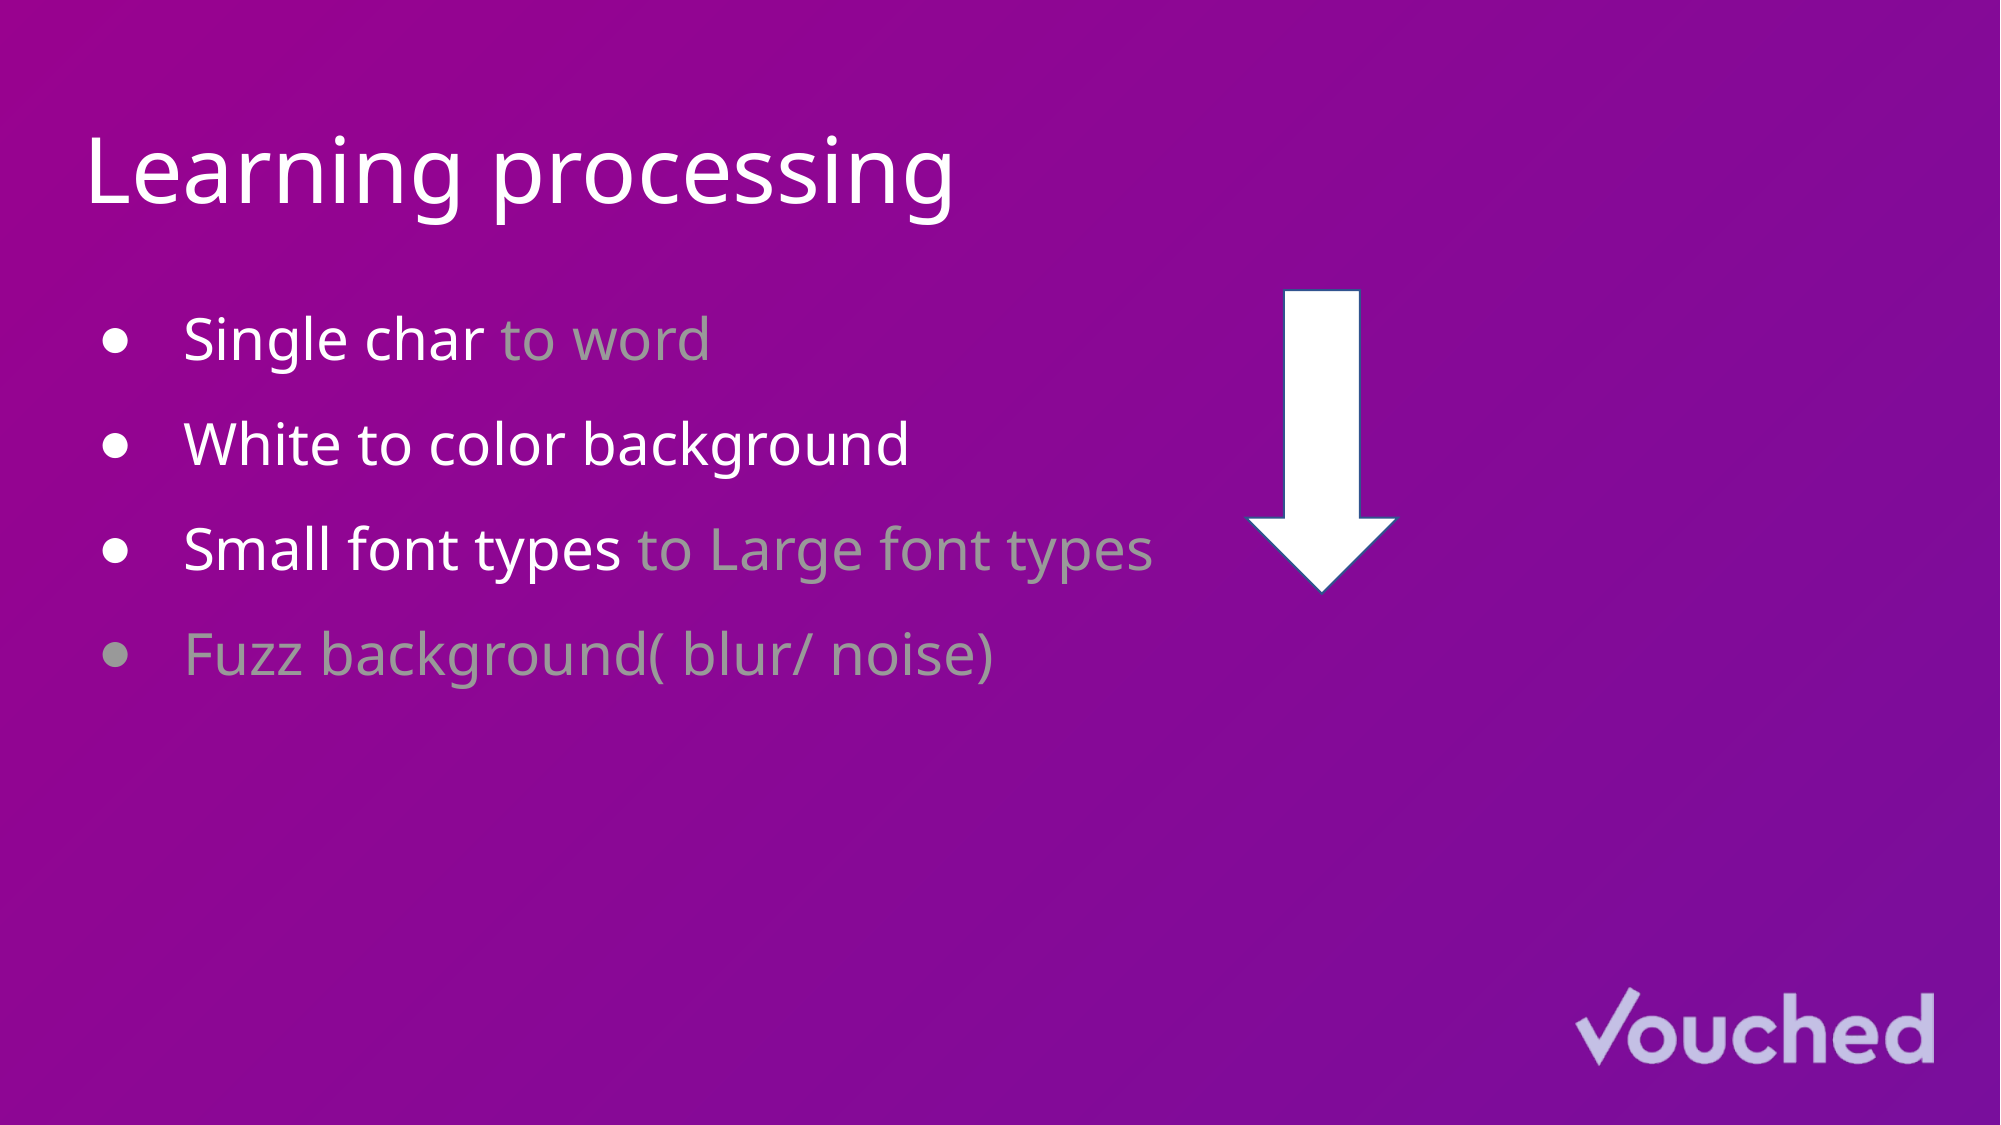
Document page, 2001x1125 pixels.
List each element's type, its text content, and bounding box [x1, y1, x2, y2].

list Single char to word White to color background Small font types to Large font types Fuzz background( blur/ noise) [68, 252, 1932, 1000]
text_box [1245, 290, 1398, 594]
title Learning processing [68, 97, 1932, 223]
picture [1575, 848, 1934, 1125]
